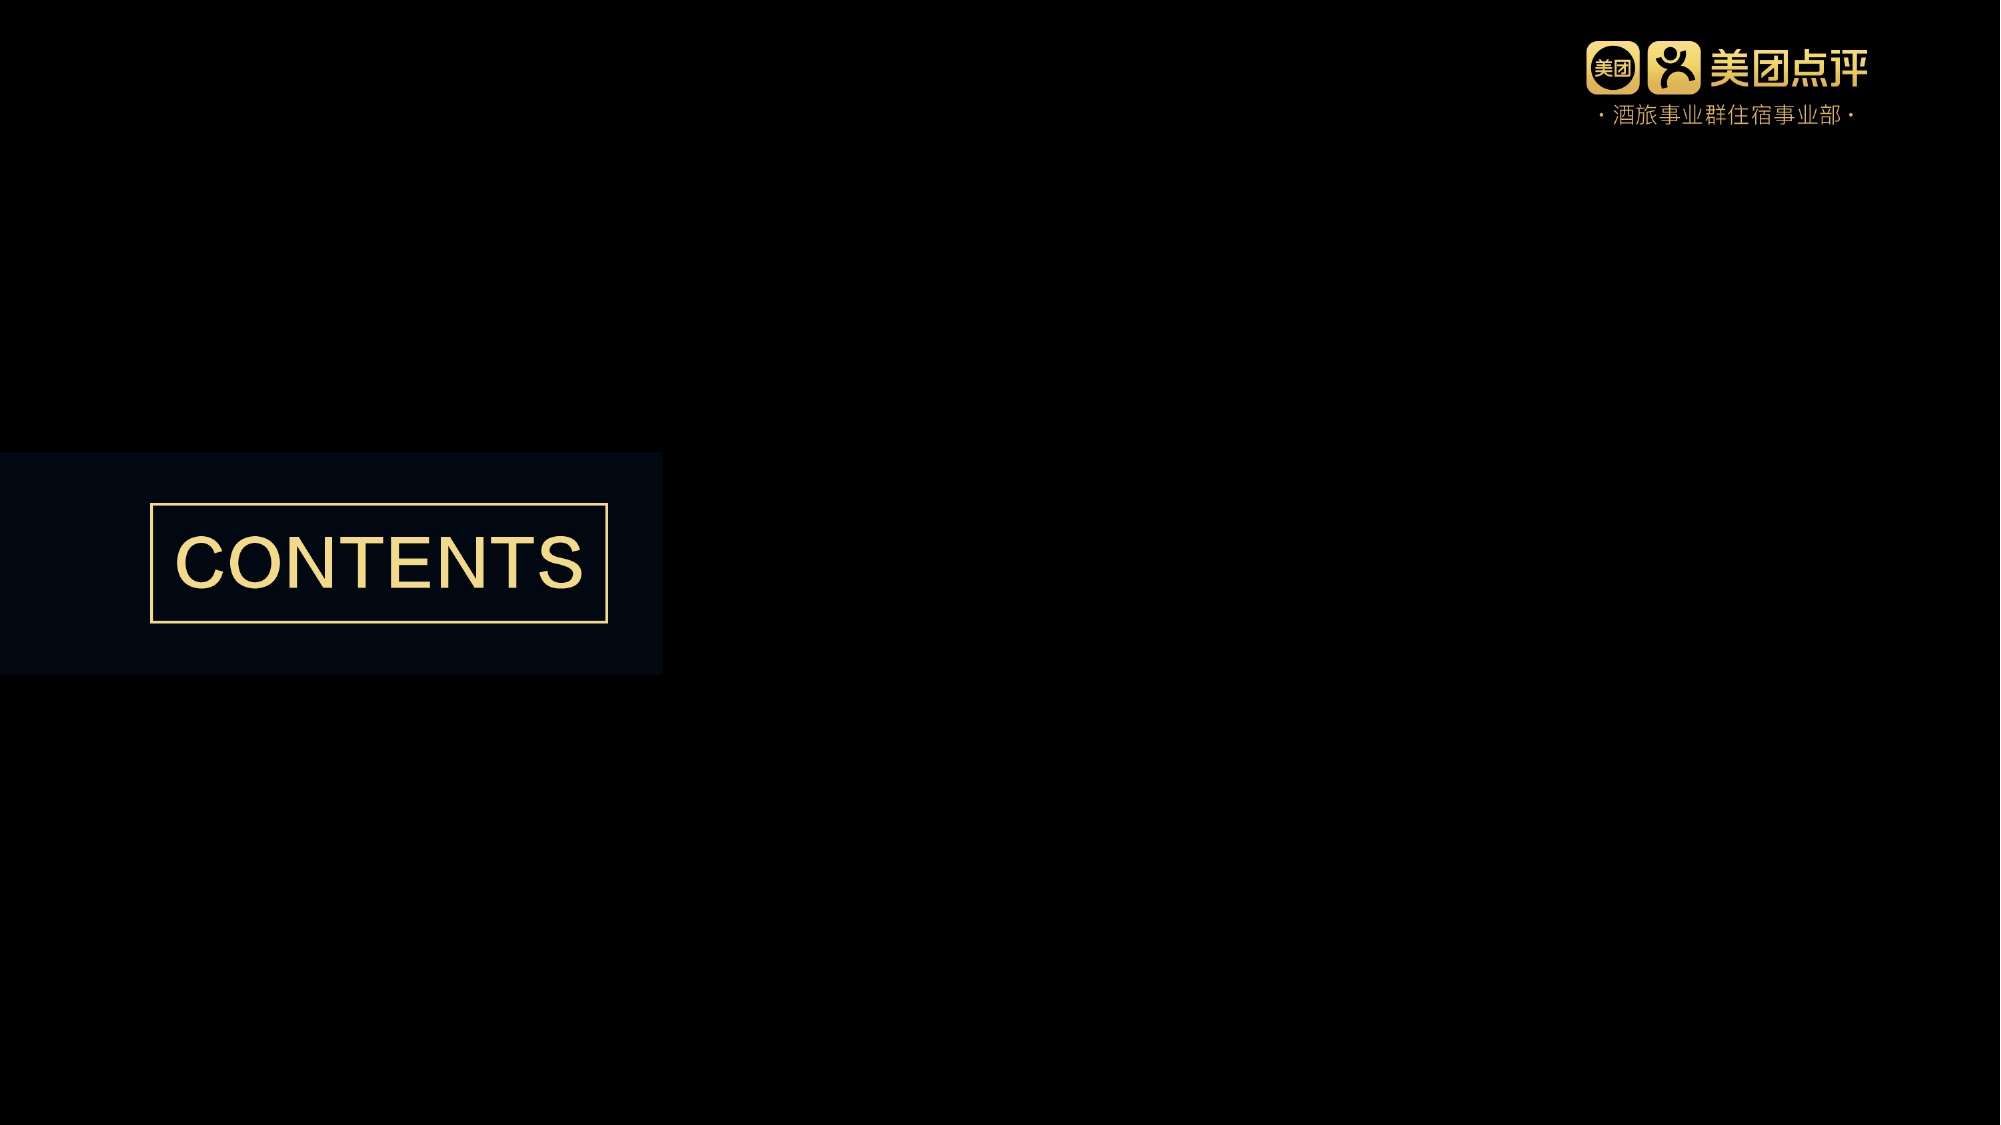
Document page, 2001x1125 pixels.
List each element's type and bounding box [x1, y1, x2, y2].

picture [1570, 0, 1880, 162]
picture [0, 452, 663, 675]
